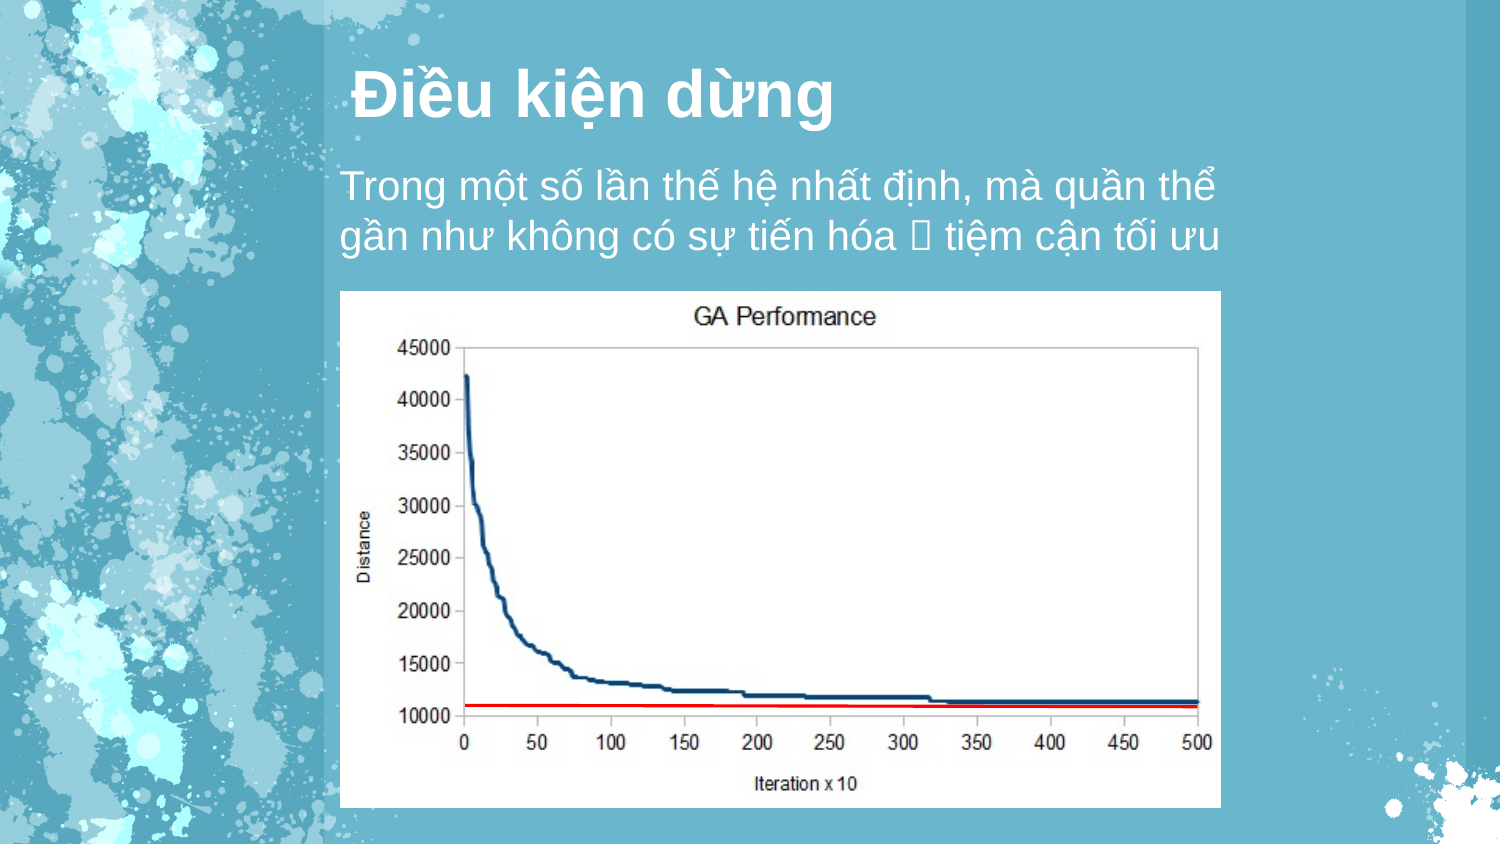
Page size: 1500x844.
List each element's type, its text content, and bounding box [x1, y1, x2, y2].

text_box Trong một số lần thế hệ nhất định, mà quần thể gần như không có sự tiến hóa  tiệm cận tối ưu [324, 161, 1258, 257]
picture [0, 0, 1500, 844]
text_box Điều kiện dừng [336, 43, 1500, 139]
